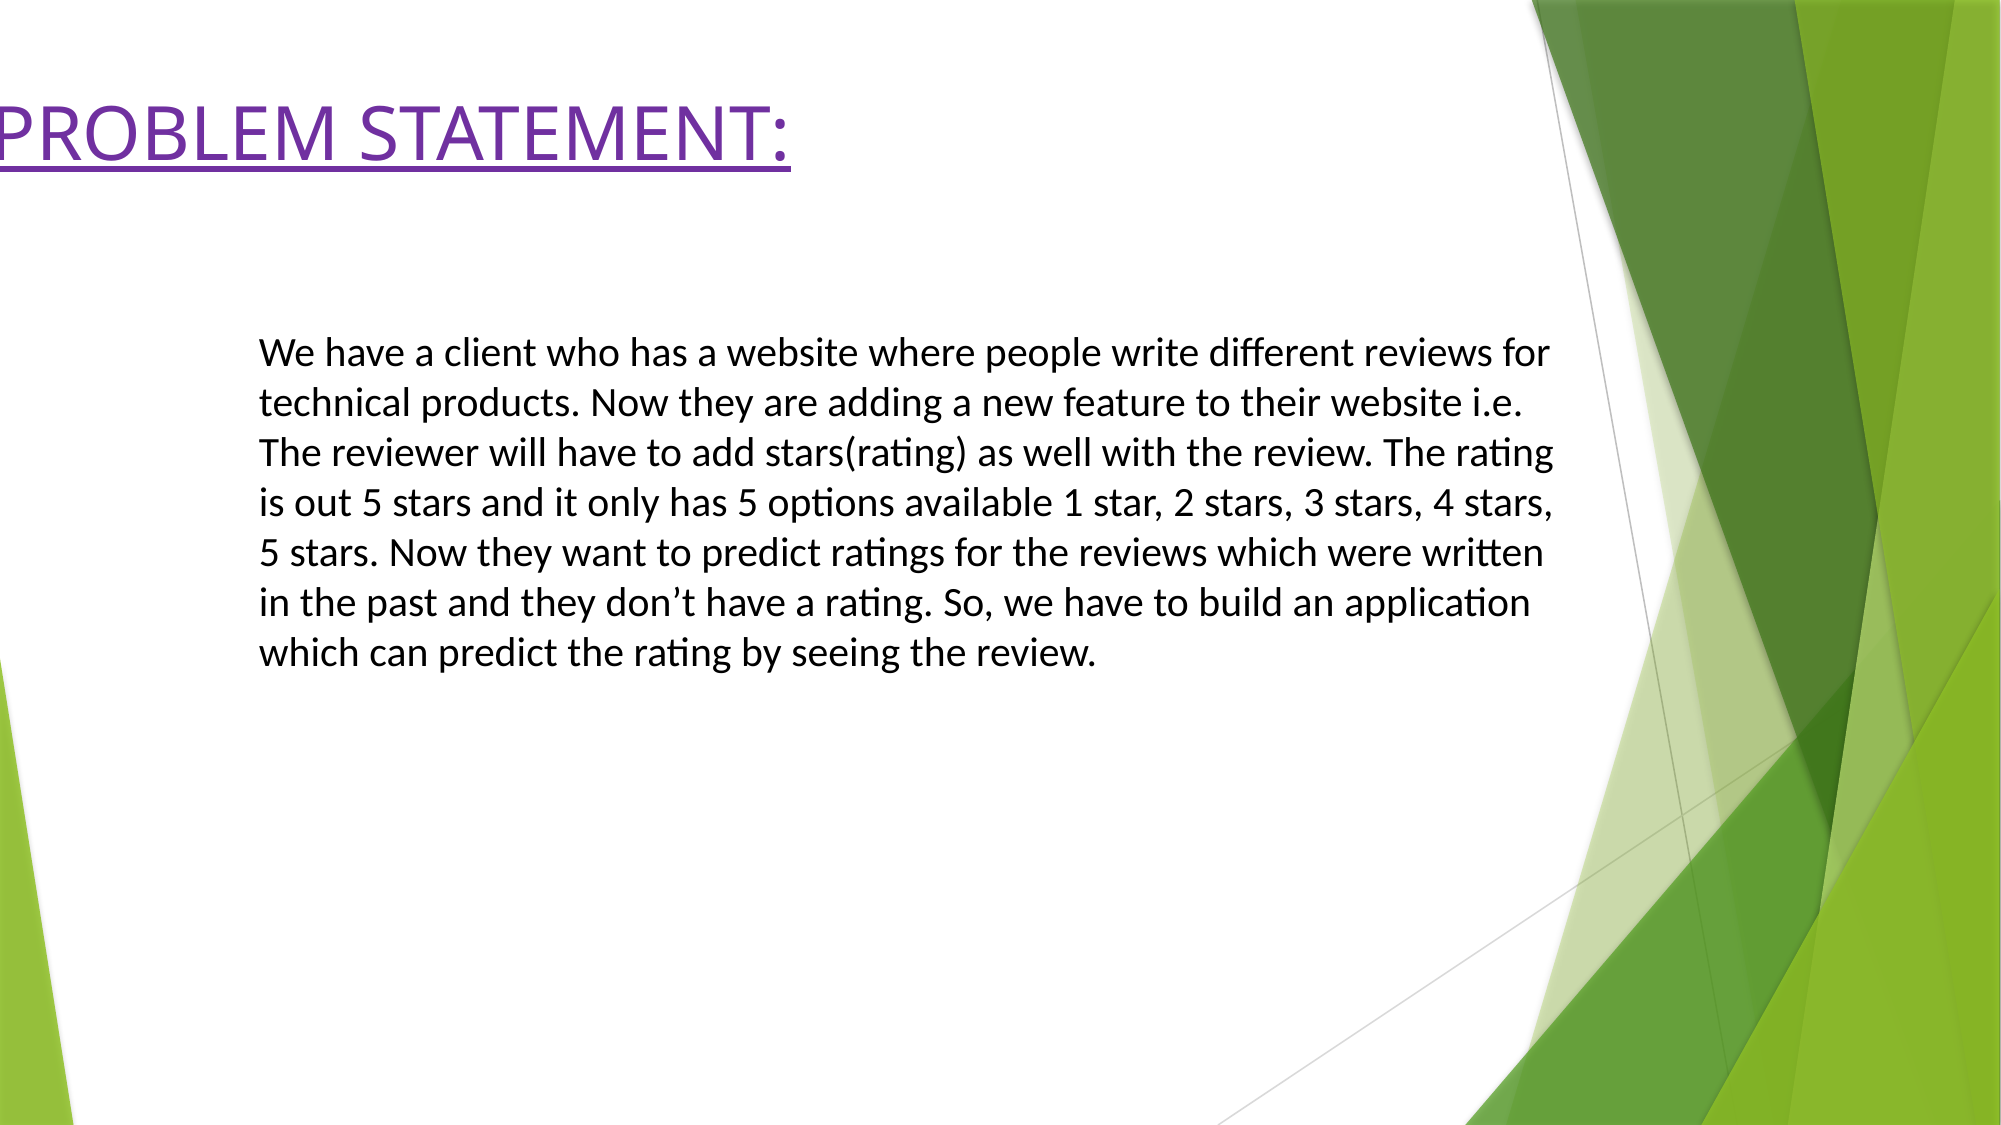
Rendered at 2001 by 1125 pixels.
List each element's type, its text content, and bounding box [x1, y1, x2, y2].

text_box We have a client who has a website where people write different reviews for technical products. Now they are adding a new feature to their website i.e. The reviewer will have to add stars(rating) as well with the review. The rating is out 5 stars and it only has 5 options available 1 star, 2 stars, 3 stars, 4 stars, 5 stars. Now they want to predict ratings for the reviews which were written in the past and they don’t have a rating. So, we have to build an application which can predict the rating by seeing the review. [244, 317, 1597, 683]
title PROBLEM STATEMENT: [0, 78, 1179, 192]
